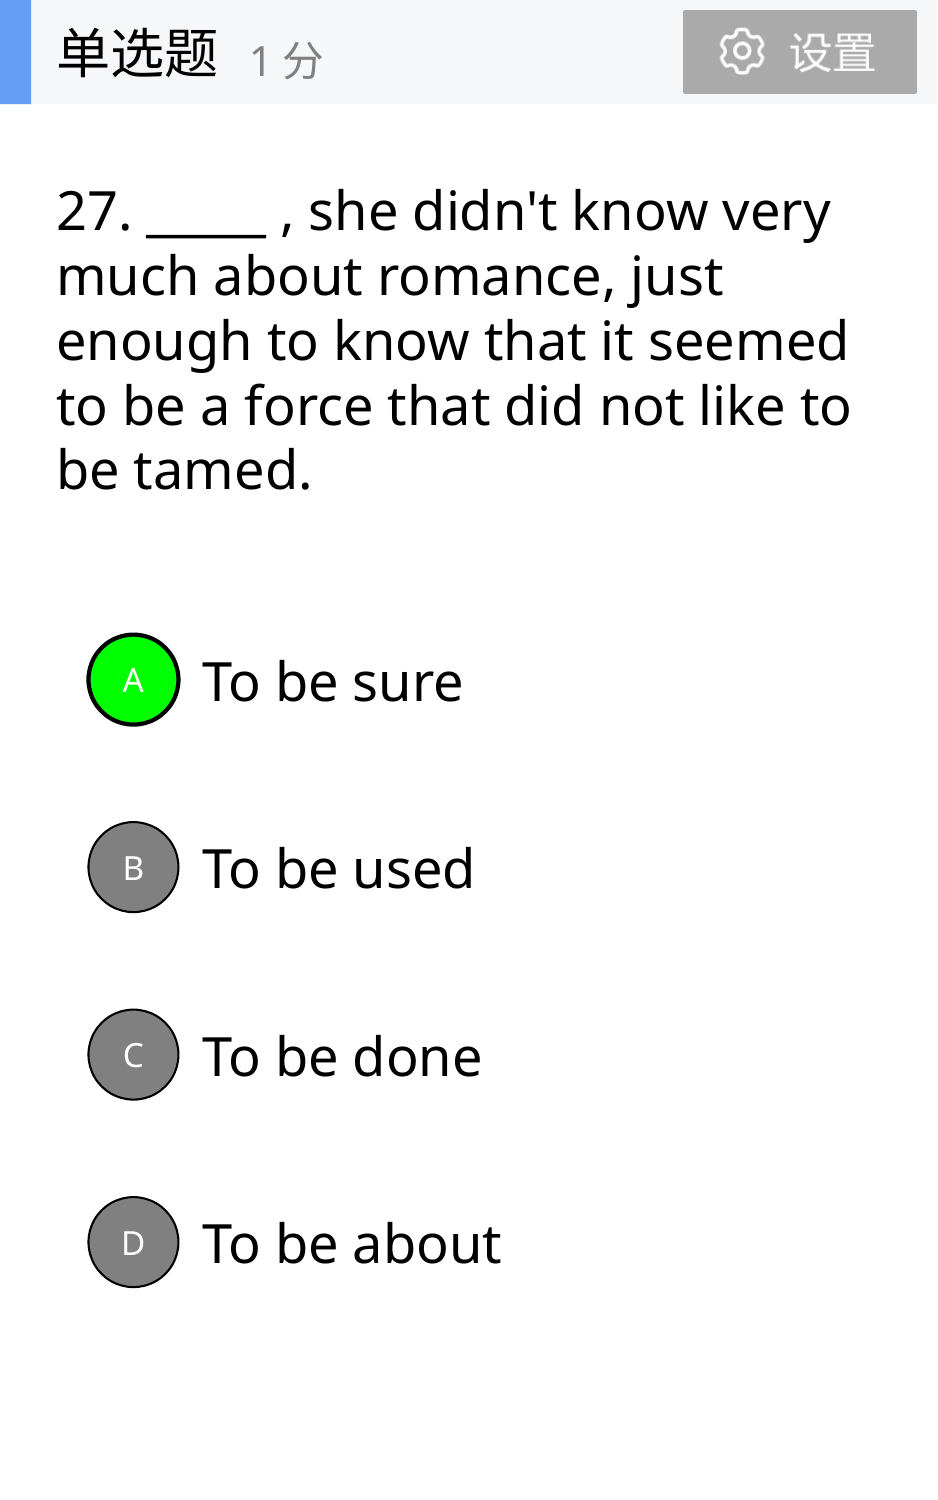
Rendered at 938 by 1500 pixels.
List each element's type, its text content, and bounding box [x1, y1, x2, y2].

text_box A [87, 633, 180, 726]
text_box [0, 0, 938, 105]
text_box To be used [187, 796, 844, 938]
text_box C [87, 1008, 180, 1101]
text_box To be done [187, 984, 844, 1125]
picture [683, 10, 917, 94]
text_box D [87, 1196, 180, 1289]
text_box To be about [187, 1171, 844, 1313]
text_box 27. _____ , she didn't know very much about romance, just enough to know that it seemed to be a force that did not like to be tamed. [41, 105, 879, 573]
text_box To be sure [187, 609, 844, 750]
text_box B [87, 821, 180, 914]
